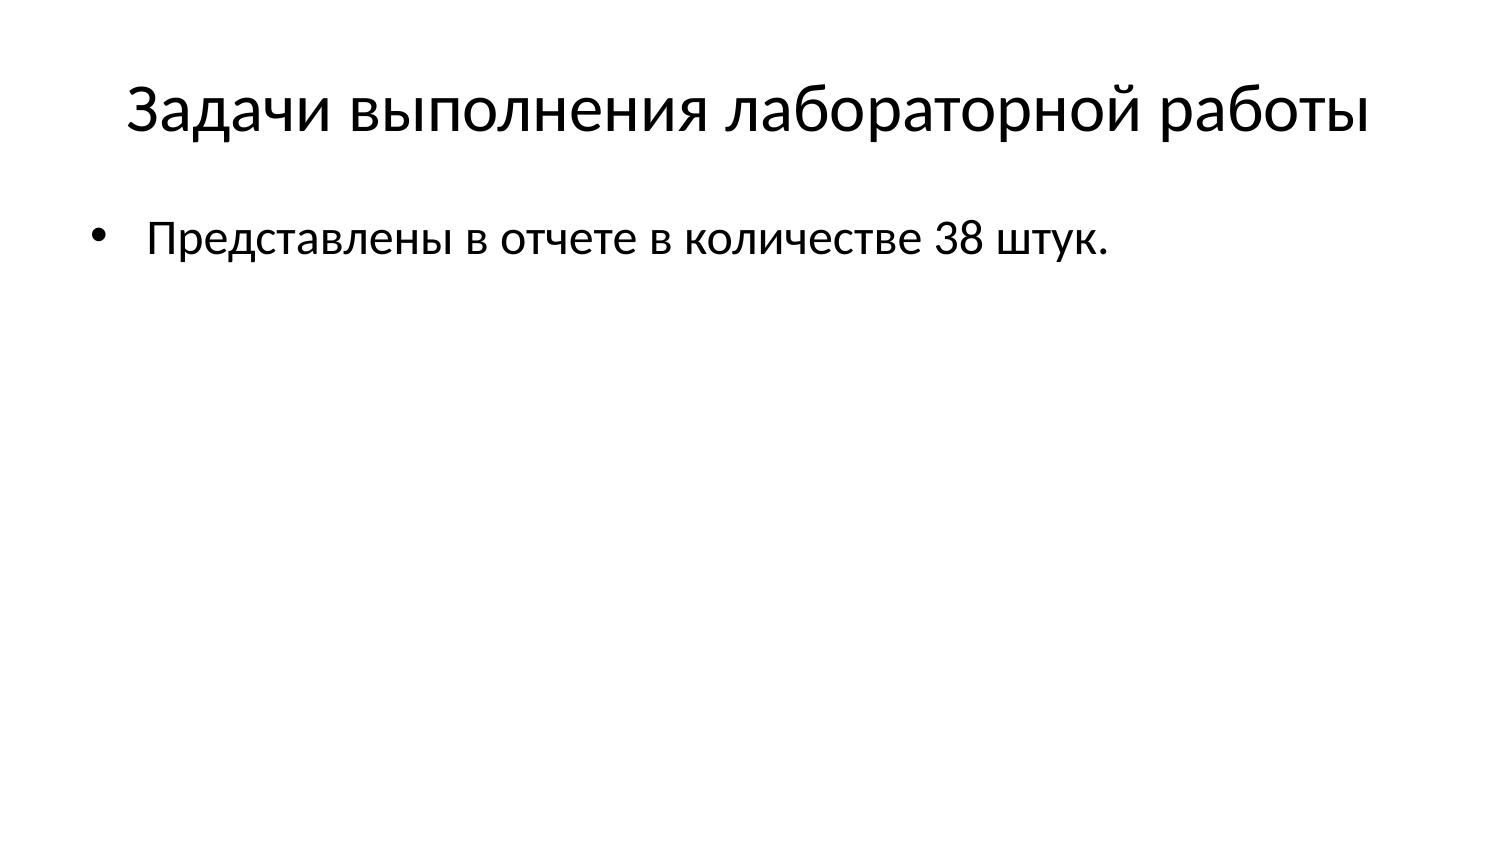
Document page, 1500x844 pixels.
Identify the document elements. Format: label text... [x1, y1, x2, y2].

title Задачи выполнения лабораторной работы [75, 33, 1425, 175]
list Представлены в отчете в количестве 38 штук. [75, 196, 1425, 754]
